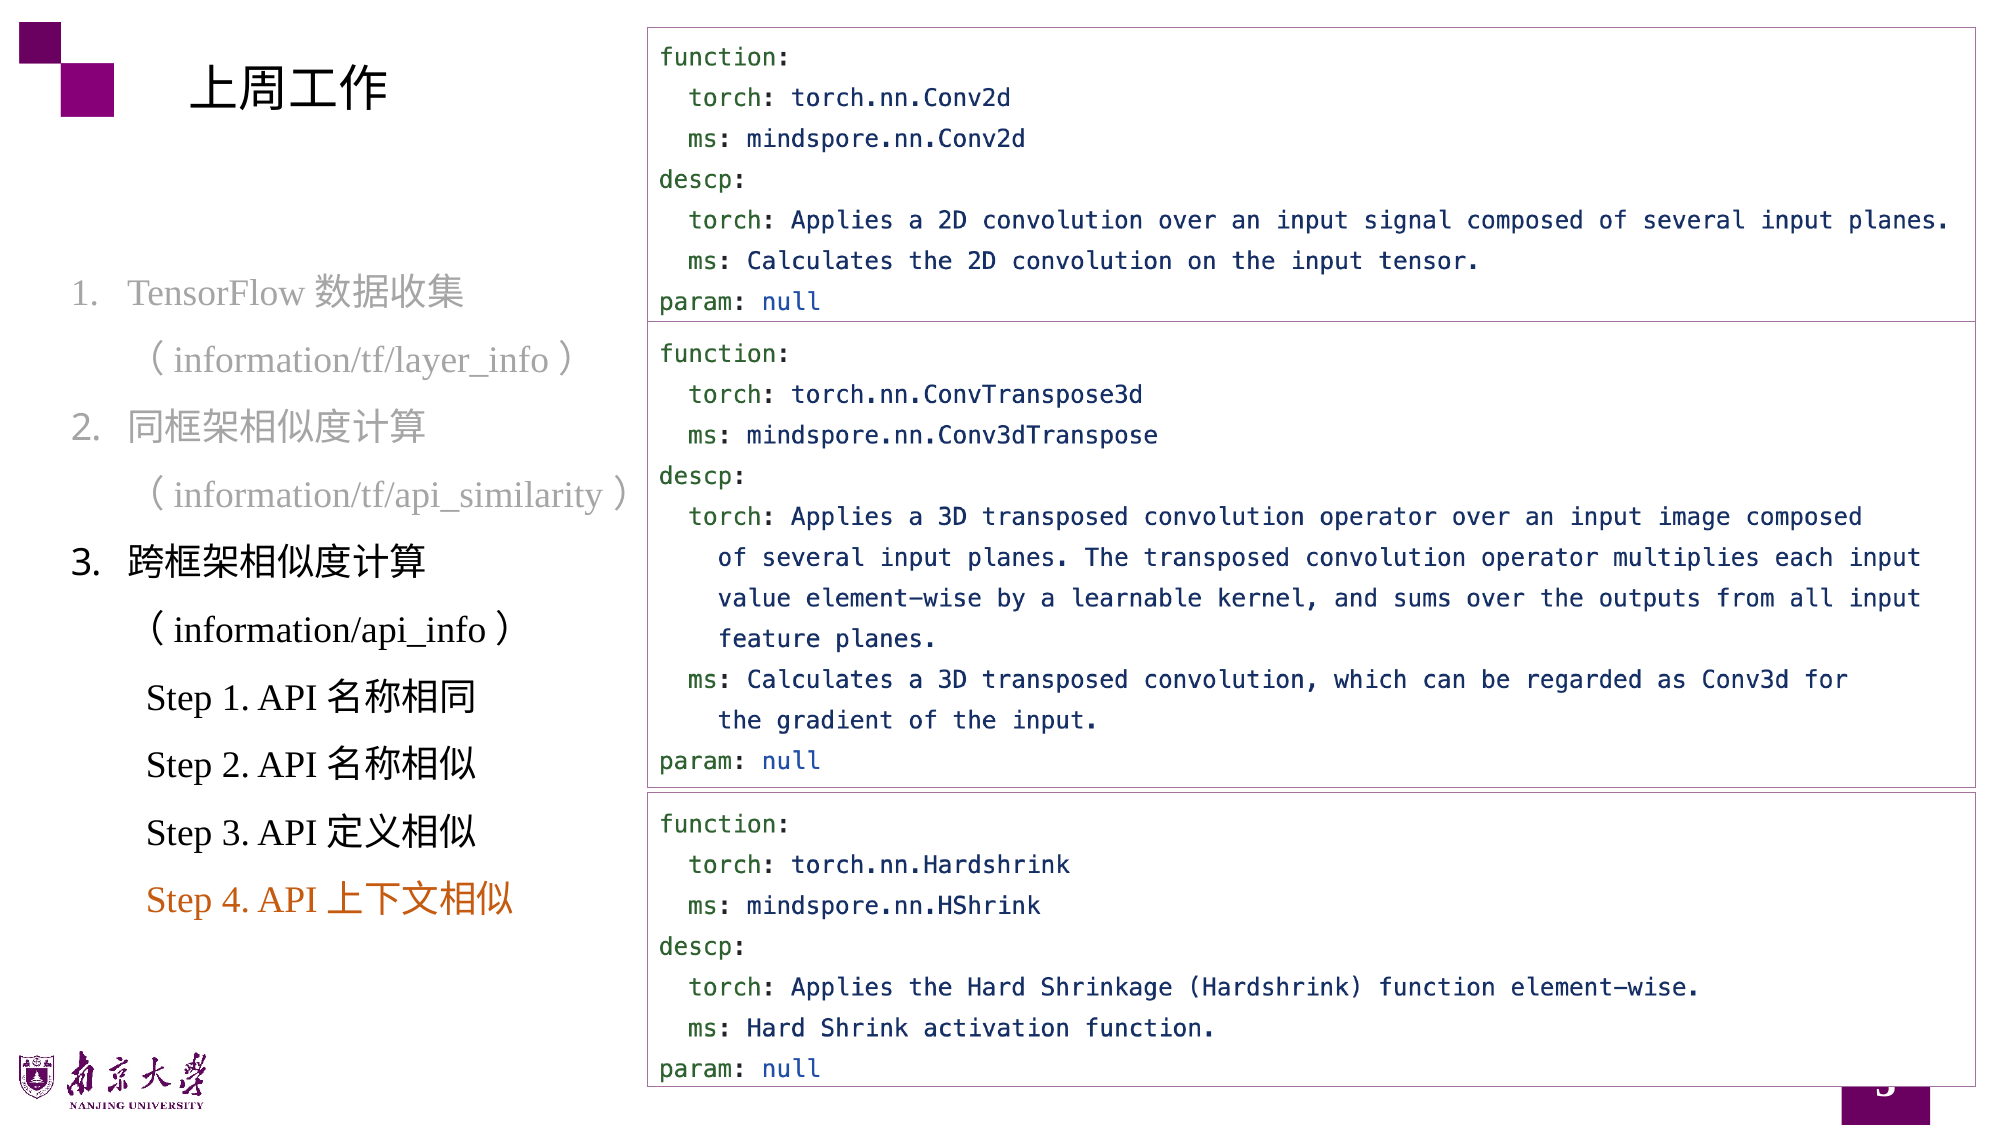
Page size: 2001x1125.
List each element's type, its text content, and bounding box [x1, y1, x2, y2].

picture [646, 27, 1976, 788]
picture [19, 1051, 206, 1111]
text_box [1842, 1087, 1930, 1123]
text_box 上周工作 [173, 49, 646, 124]
picture [646, 792, 1976, 1087]
text_box TensorFlow数据收集（information/tf/layer_info） 同框架相似度计算（information/tf/api_similarity） 跨框架相似度计算（information/api_info） Step 1. API名称相同 Step 2. API名称相似 Step 3. API定义相似 Step 4. API上下文相似 [56, 238, 683, 930]
